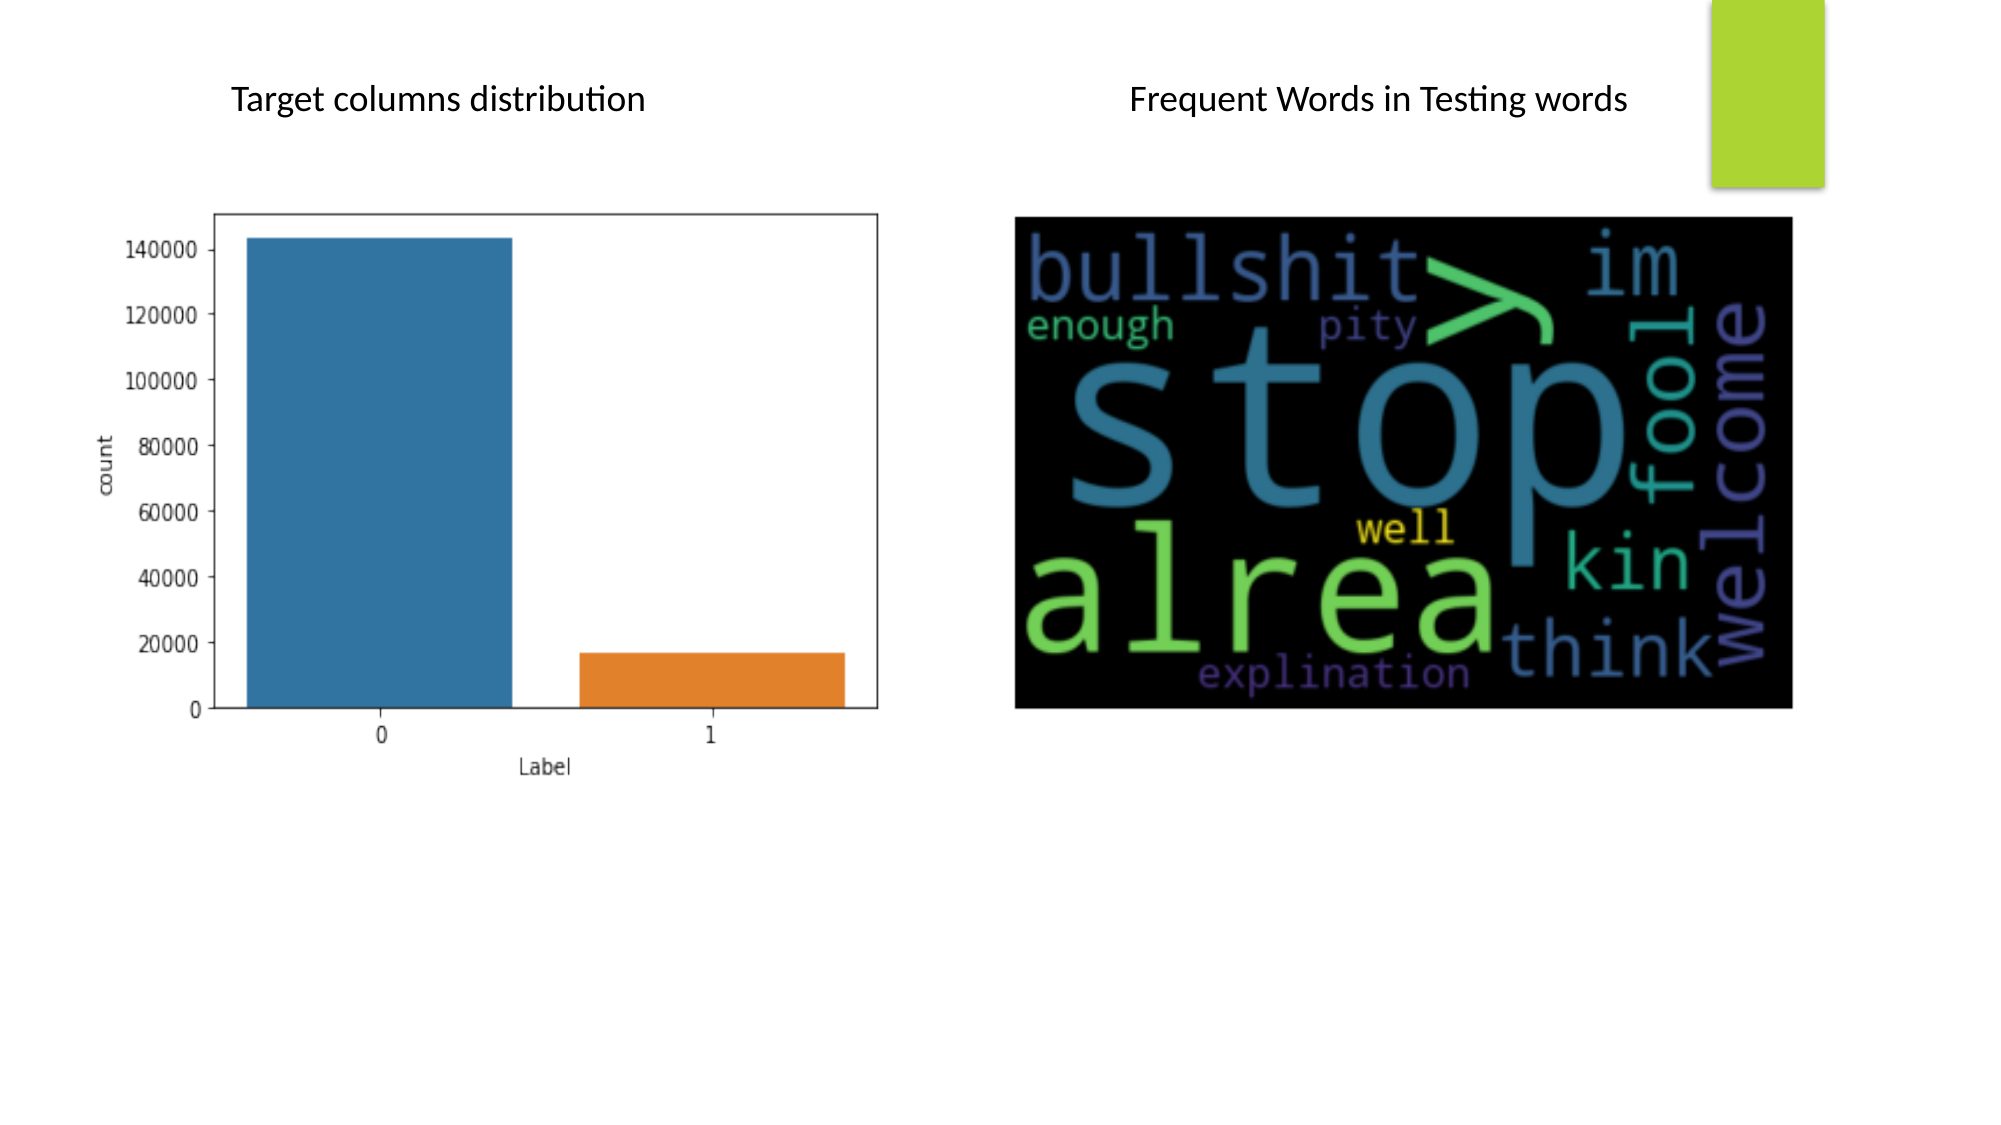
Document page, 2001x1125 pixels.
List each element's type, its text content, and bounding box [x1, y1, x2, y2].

picture [999, 200, 1811, 728]
text_box Frequent Words in Testing words [1114, 66, 1669, 126]
picture [83, 200, 891, 794]
text_box Target columns distribution [216, 66, 791, 126]
